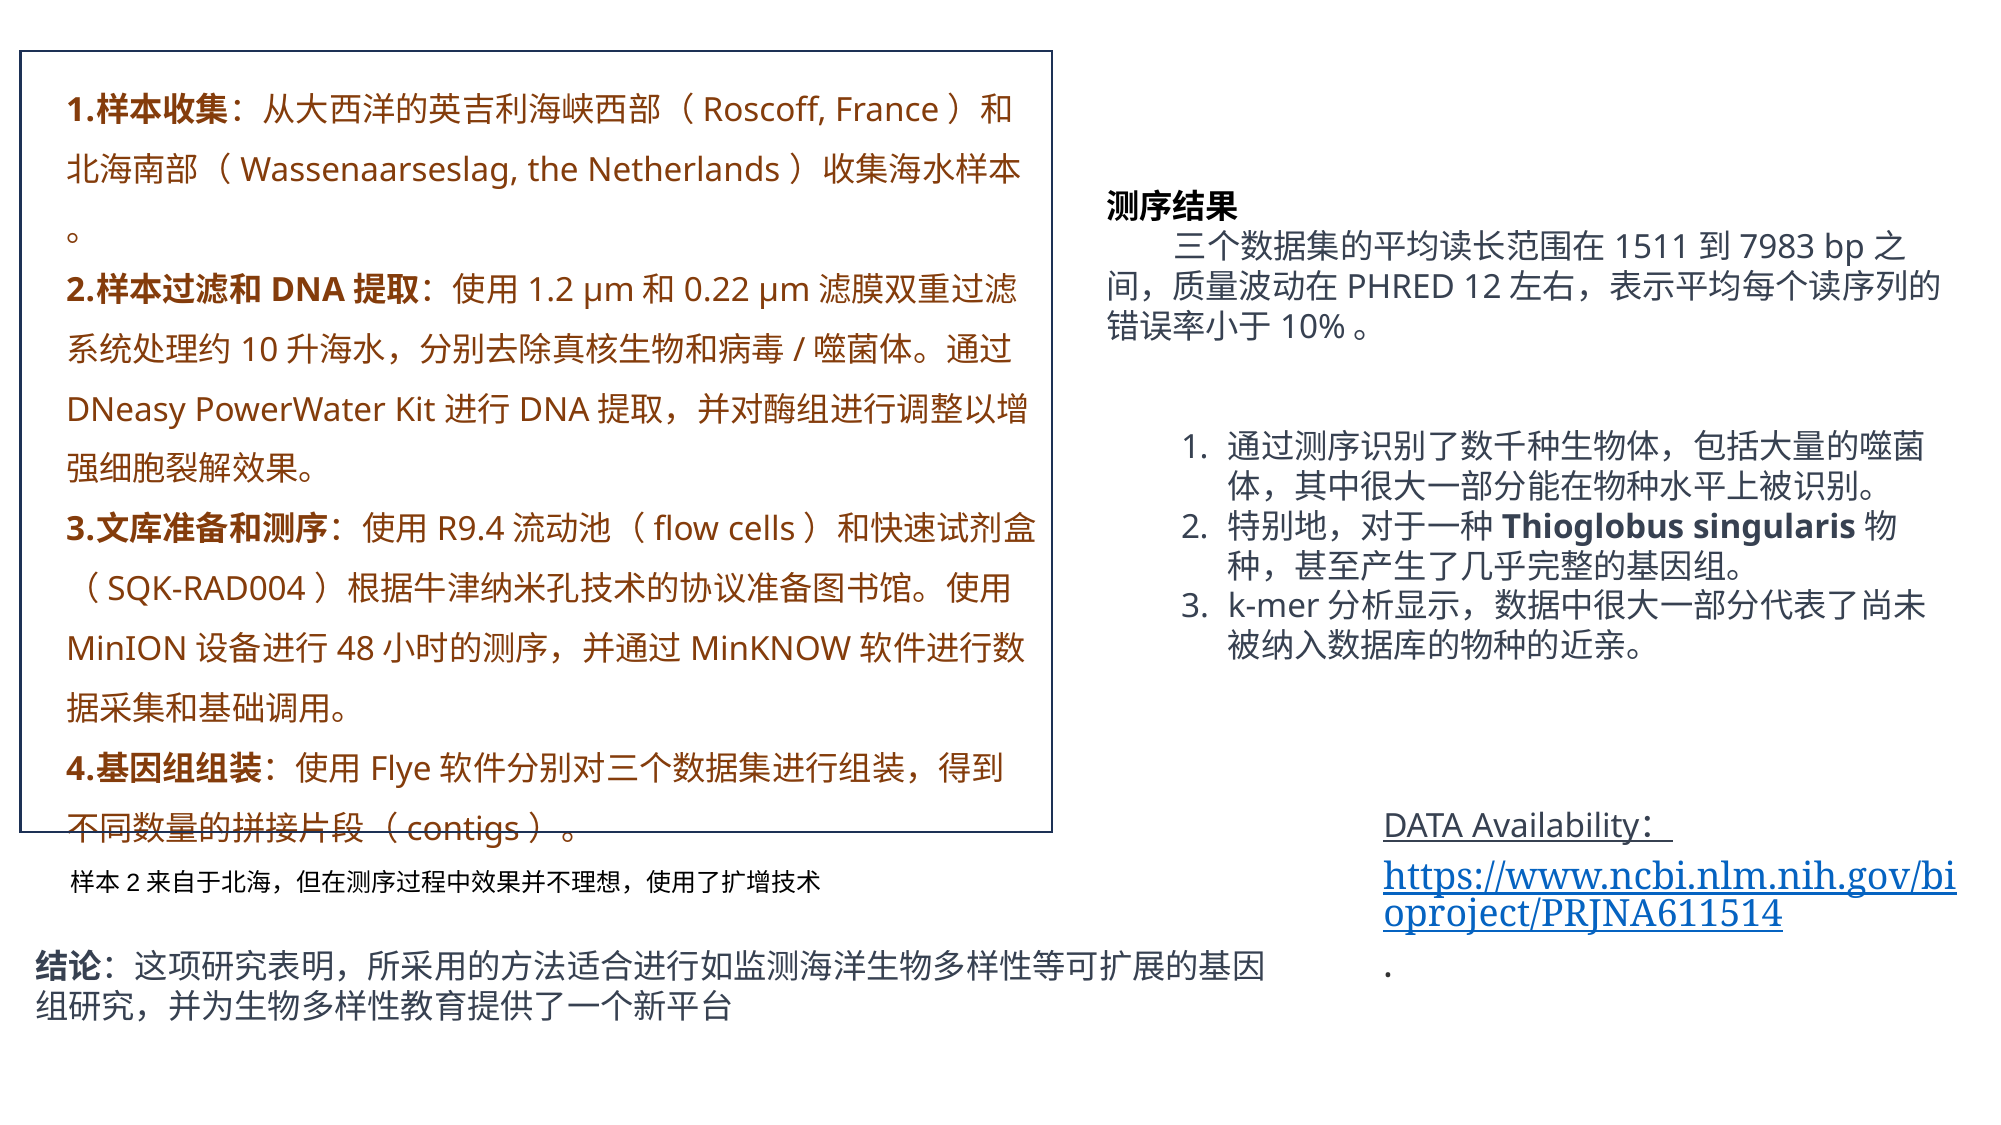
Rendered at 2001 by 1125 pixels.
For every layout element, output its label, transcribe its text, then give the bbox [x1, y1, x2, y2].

text_box DATA Availability： https://www.ncbi.nlm.nih.gov/bioproject/PRJNA611514. [1368, 796, 1980, 956]
text_box 样本收集：从大西洋的英吉利海峡西部（Roscoff, France）和北海南部（Wassenaarseslag, the Netherlands）收集海水样本​​。 样本过滤和DNA提取：使用1.2 µm和0.22 µm滤膜双重过滤系统处理约10升海水，分别去除真核生物和病毒/噬菌体。通过DNeasy PowerWater Kit进行DNA提取，并对酶组进行调整以增强细胞裂解效果​​。 文库准备和测序：使用R9.4流动池（flow cells）和快速试剂盒（SQK-RAD004）根据牛津纳米孔技术的协议准备图书馆。使用MinION设备进行48小时的测序，并通过MinKNOW软件进行数据采集和基础调用​​。 基因组组装：使用Flye软件分别对三个数据集进行组装，得到不同数量的拼接片段（contigs）​​。 [51, 833, 1052, 855]
text_box 样本2来自于北海，但在测序过程中效果并不理想，使用了扩增技术 [70, 867, 863, 928]
text_box [19, 50, 1053, 833]
text_box 结论：这项研究表明，所采用的方法适合进行如监测海洋生物多样性等可扩展的基因组研究，并为生物多样性教育提供了一个新平台 [20, 938, 1281, 1033]
text_box 测序结果 三个数据集的平均读长范围在1511到7983 bp之间，质量波动在PHRED 12左右，表示平均每个读序列的错误率小于10%​​。 通过测序识别了数千种生物体，包括大量的噬菌体，其中很大一部分能在物种水平上被识别。 特别地，对于一种Thioglobus singularis物种，甚至产生了几乎完整的基因组。 k-mer分析显示，数据中很大一部分代表了尚未被纳入数据库的物种的近亲。 [1105, 145, 1949, 737]
